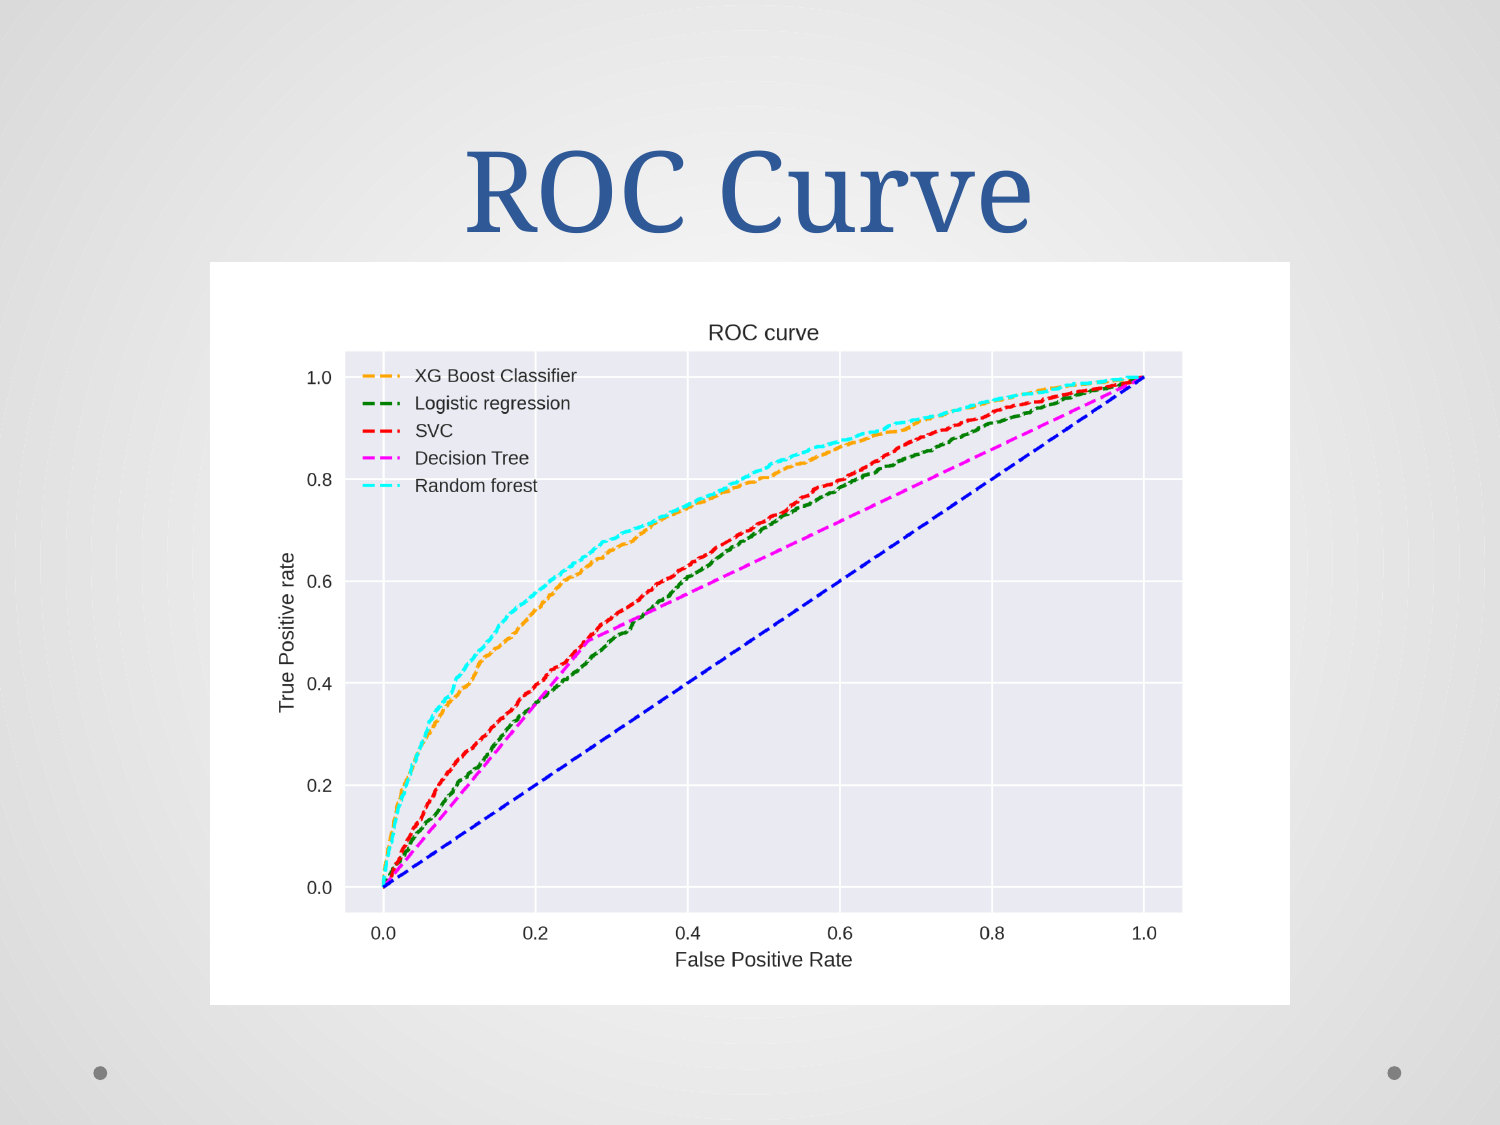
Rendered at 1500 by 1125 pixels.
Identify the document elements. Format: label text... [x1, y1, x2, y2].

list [209, 262, 1291, 1006]
title ROC Curve [75, 0, 1425, 263]
